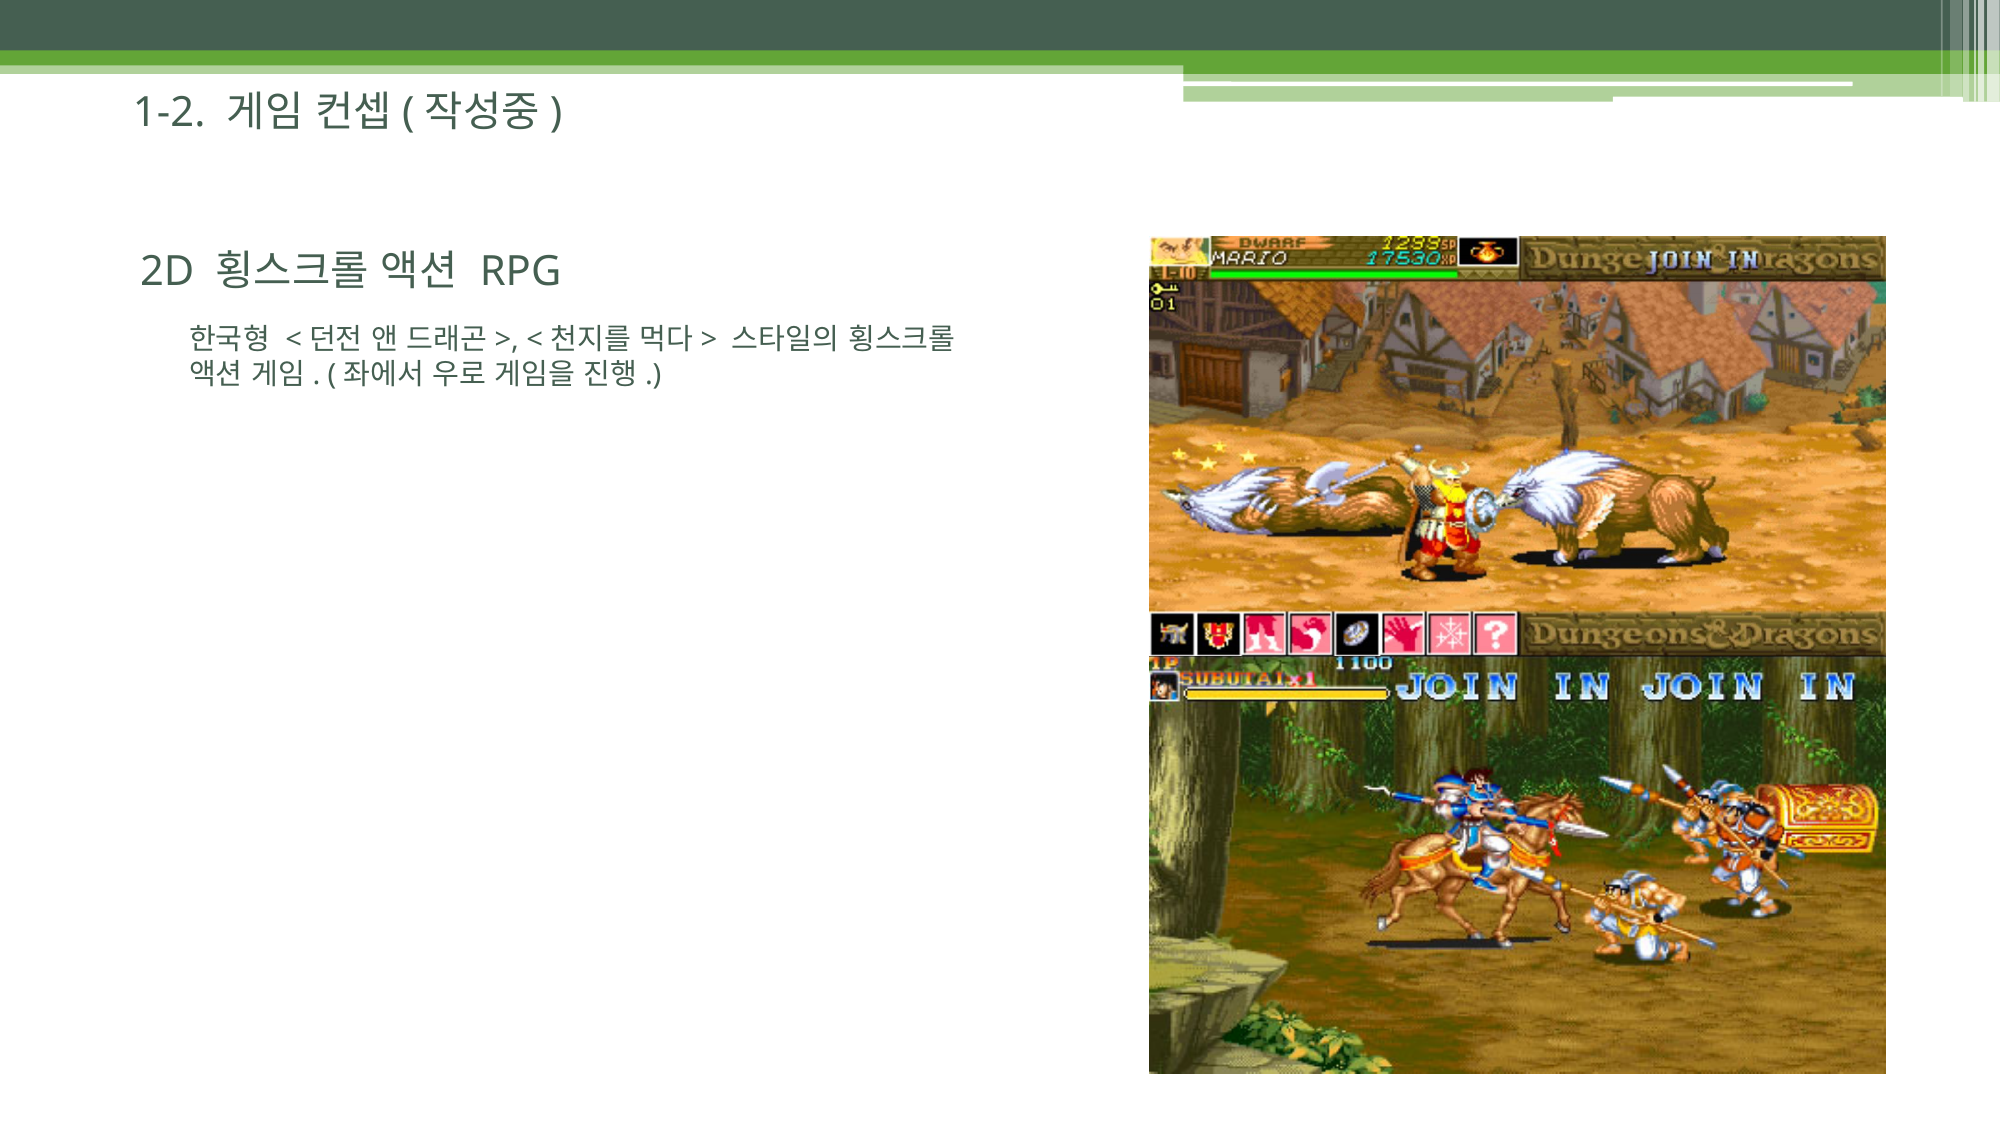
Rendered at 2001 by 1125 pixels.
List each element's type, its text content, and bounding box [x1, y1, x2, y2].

text_box 2D 횡스크롤 액션 RPG [125, 236, 1149, 313]
title 1-2. 게임 컨셉(작성중) [118, 76, 1890, 143]
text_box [1149, 236, 1886, 1075]
text_box 한국형 <던전 앤 드래곤>, <천지를 먹다> 스타일의 횡스크롤 액션 게임. (좌에서 우로 게임을 진행.) [174, 312, 1000, 563]
